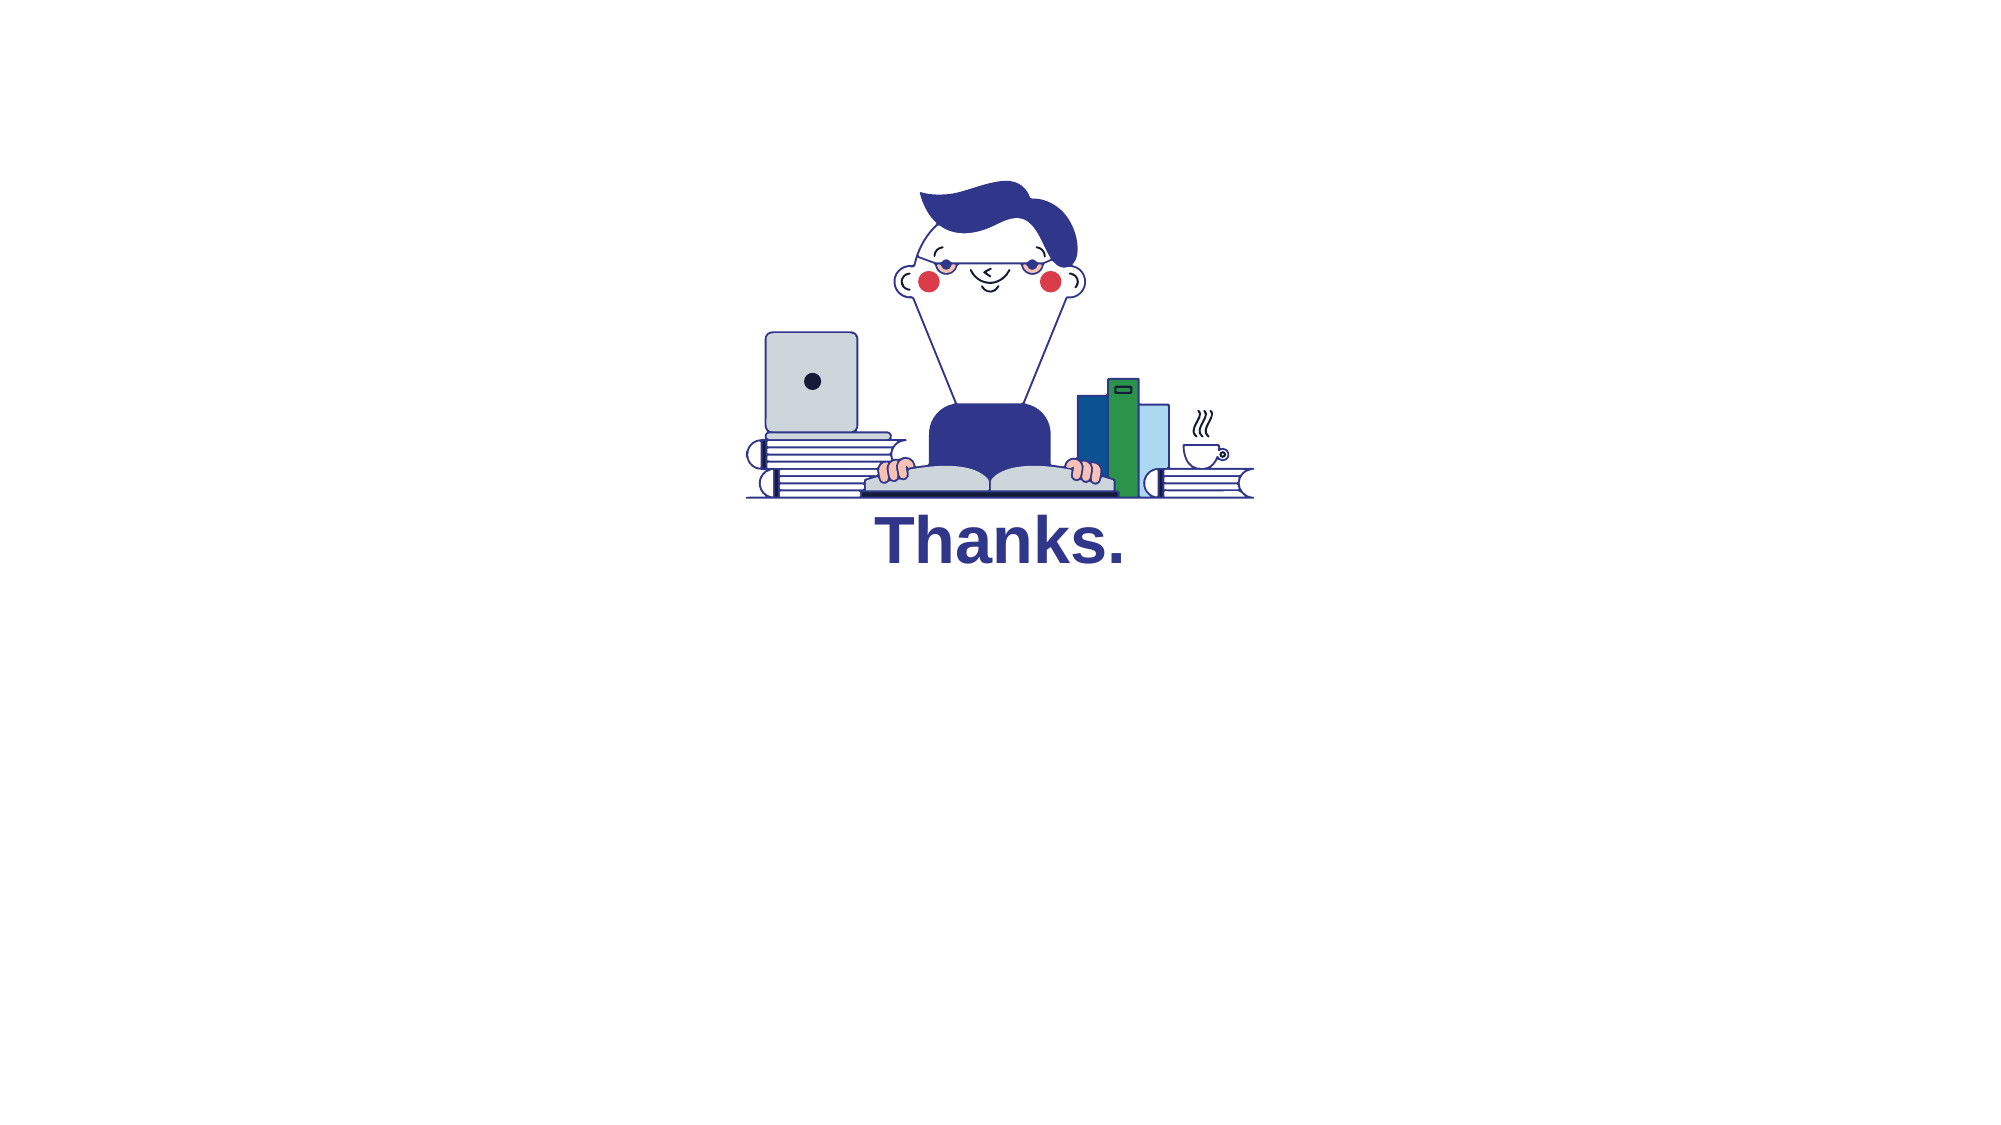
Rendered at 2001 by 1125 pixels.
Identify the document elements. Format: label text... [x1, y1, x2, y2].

title Thanks. [678, 498, 1322, 688]
